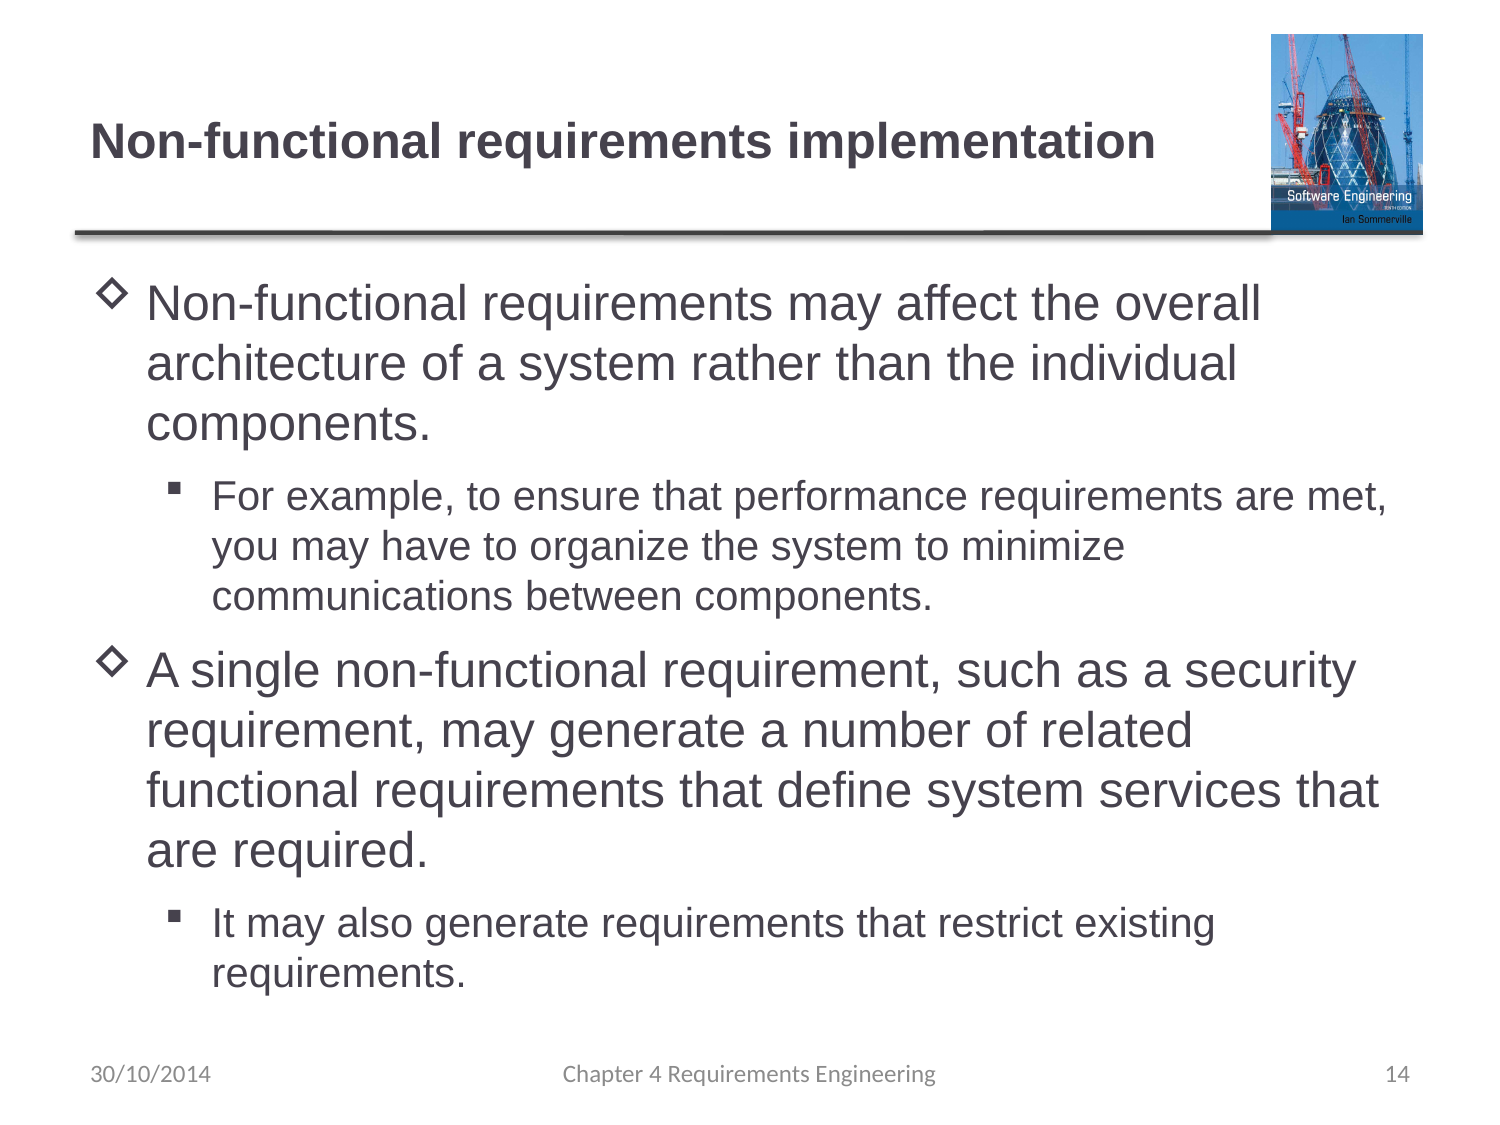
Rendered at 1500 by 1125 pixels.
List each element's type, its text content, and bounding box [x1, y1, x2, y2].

slide_number 14 [1074, 1042, 1425, 1103]
list Non-functional requirements may affect the overall architecture of a system rather than the individual components. For example, to ensure that performance requirements are met, you may have to organize the system to minimize communications between components. A single non-functional requirement, such as a security requirement, may generate a number of related functional requirements that define system services that are required. It may also generate requirements that restrict existing requirements. [75, 262, 1425, 1005]
footer Chapter 4 Requirements Engineering [512, 1042, 988, 1103]
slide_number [75, 1042, 425, 1103]
title Non-functional requirements implementation [74, 44, 1272, 233]
picture [1271, 34, 1423, 230]
